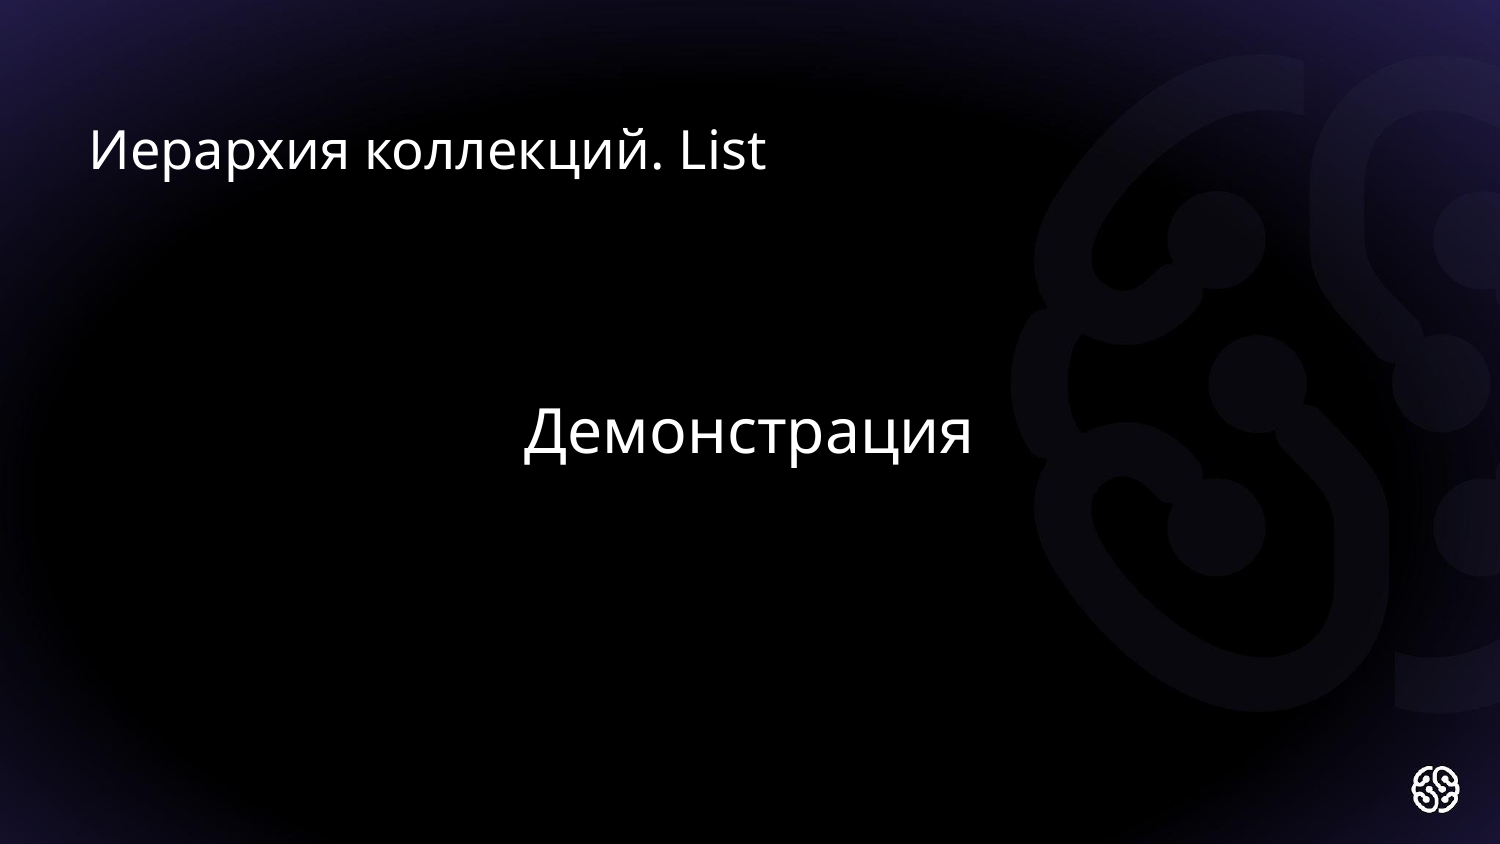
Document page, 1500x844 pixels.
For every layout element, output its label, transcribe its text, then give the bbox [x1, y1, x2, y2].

picture [0, 0, 1500, 844]
subtitle Иерархия коллекций. List [88, 0, 1412, 399]
text_box Демонстрация [91, 377, 1409, 466]
